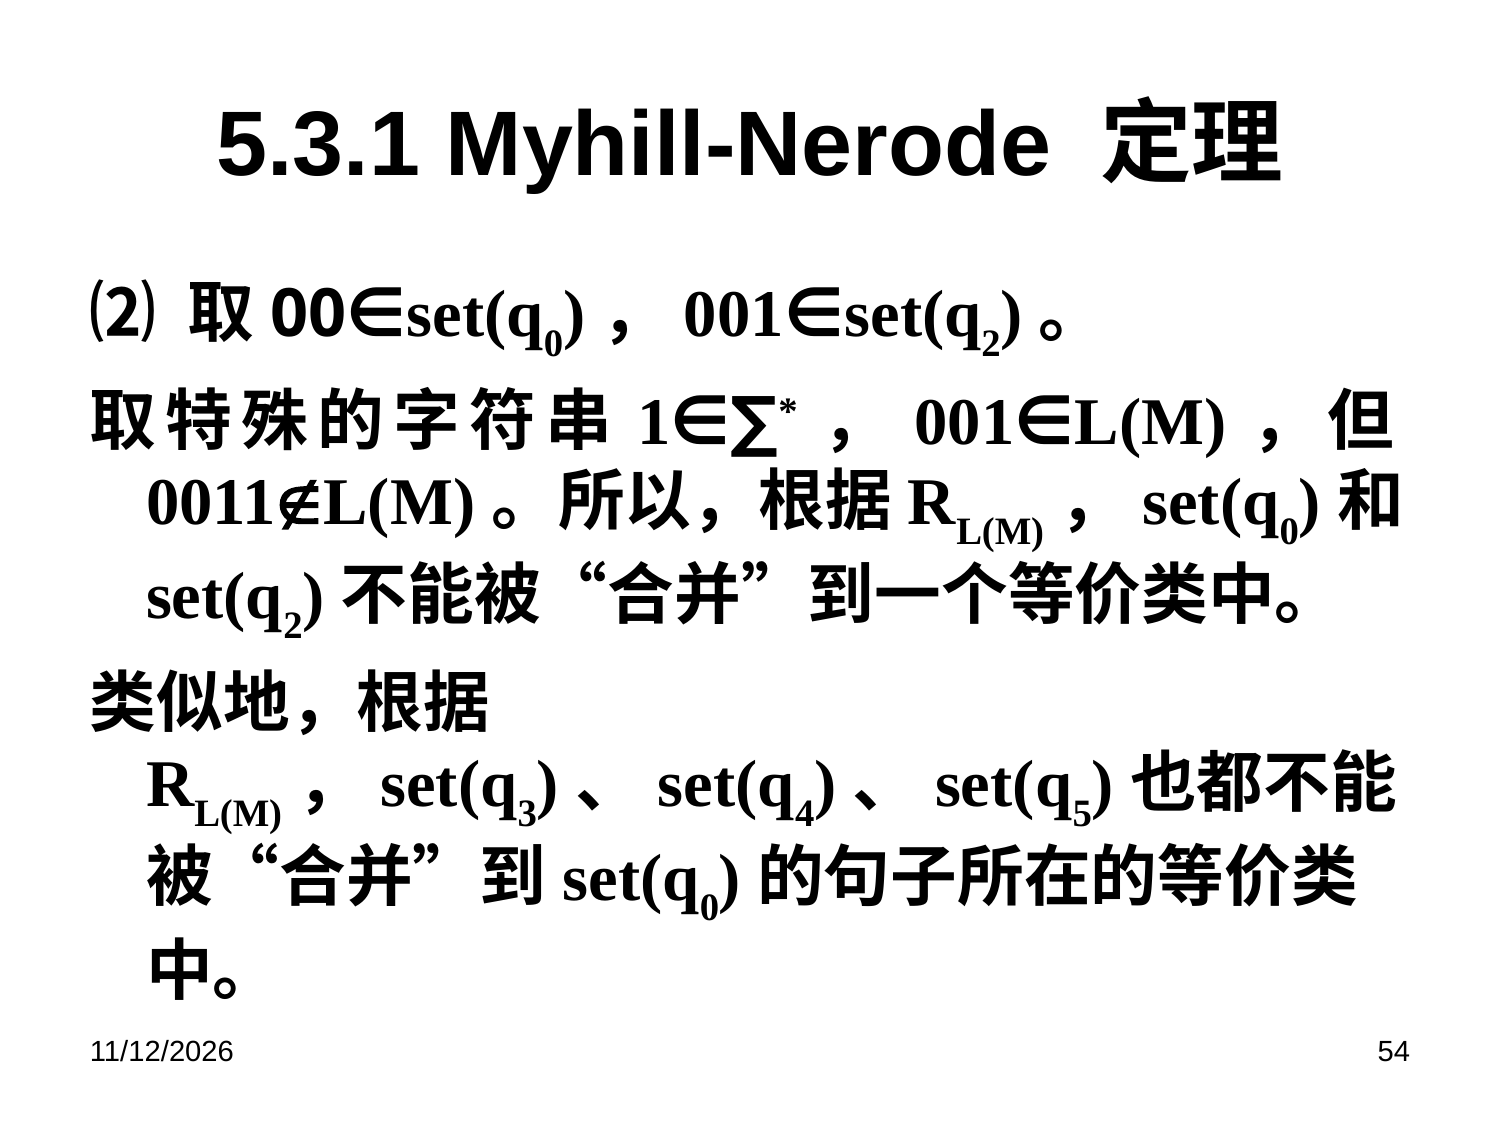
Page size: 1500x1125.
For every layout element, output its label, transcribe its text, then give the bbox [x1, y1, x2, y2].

list ⑵ 取00∈set(q0)，001∈set(q2)。 取特殊的字符串1∈∑*，001∈L(M)，但0011L(M)。所以，根据RL(M)，set(q0)和set(q2)不能被“合并”到一个等价类中。 类似地，根据RL(M)，set(q3)、set(q4)、set(q5)也都不能被“合并”到set(q0)的句子所在的等价类中。 [74, 262, 1426, 1006]
slide_number 54 [1074, 1024, 1426, 1103]
title 5.3.1 Myhill-Nerode 定理 [74, 44, 1426, 233]
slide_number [74, 1024, 426, 1103]
